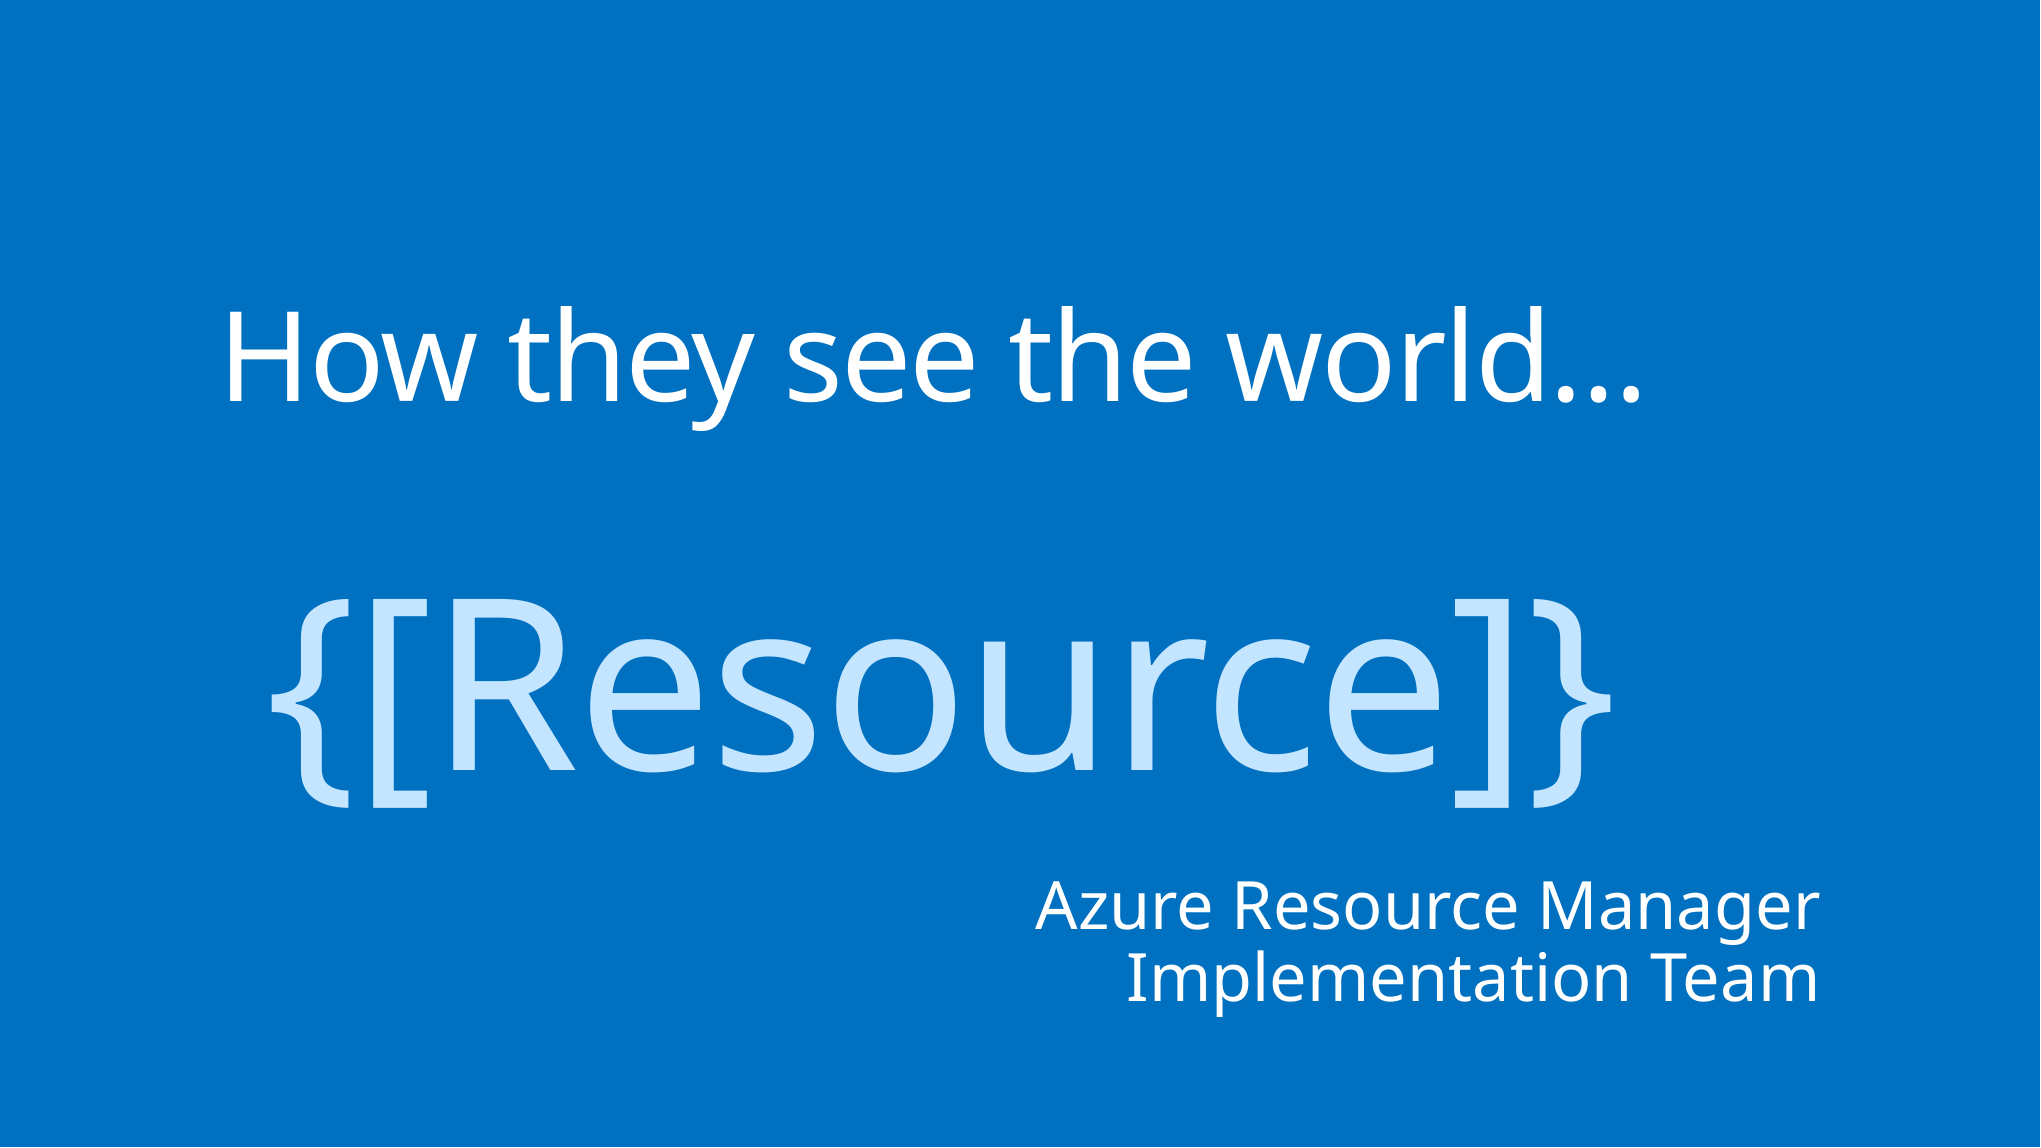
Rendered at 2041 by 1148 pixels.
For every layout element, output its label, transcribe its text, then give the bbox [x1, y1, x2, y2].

text_box [195, 349, 1845, 500]
title How they see the world… {[Resource]} [195, 278, 1846, 858]
list Azure Resource Manager Implementation Team [945, 857, 1846, 1033]
